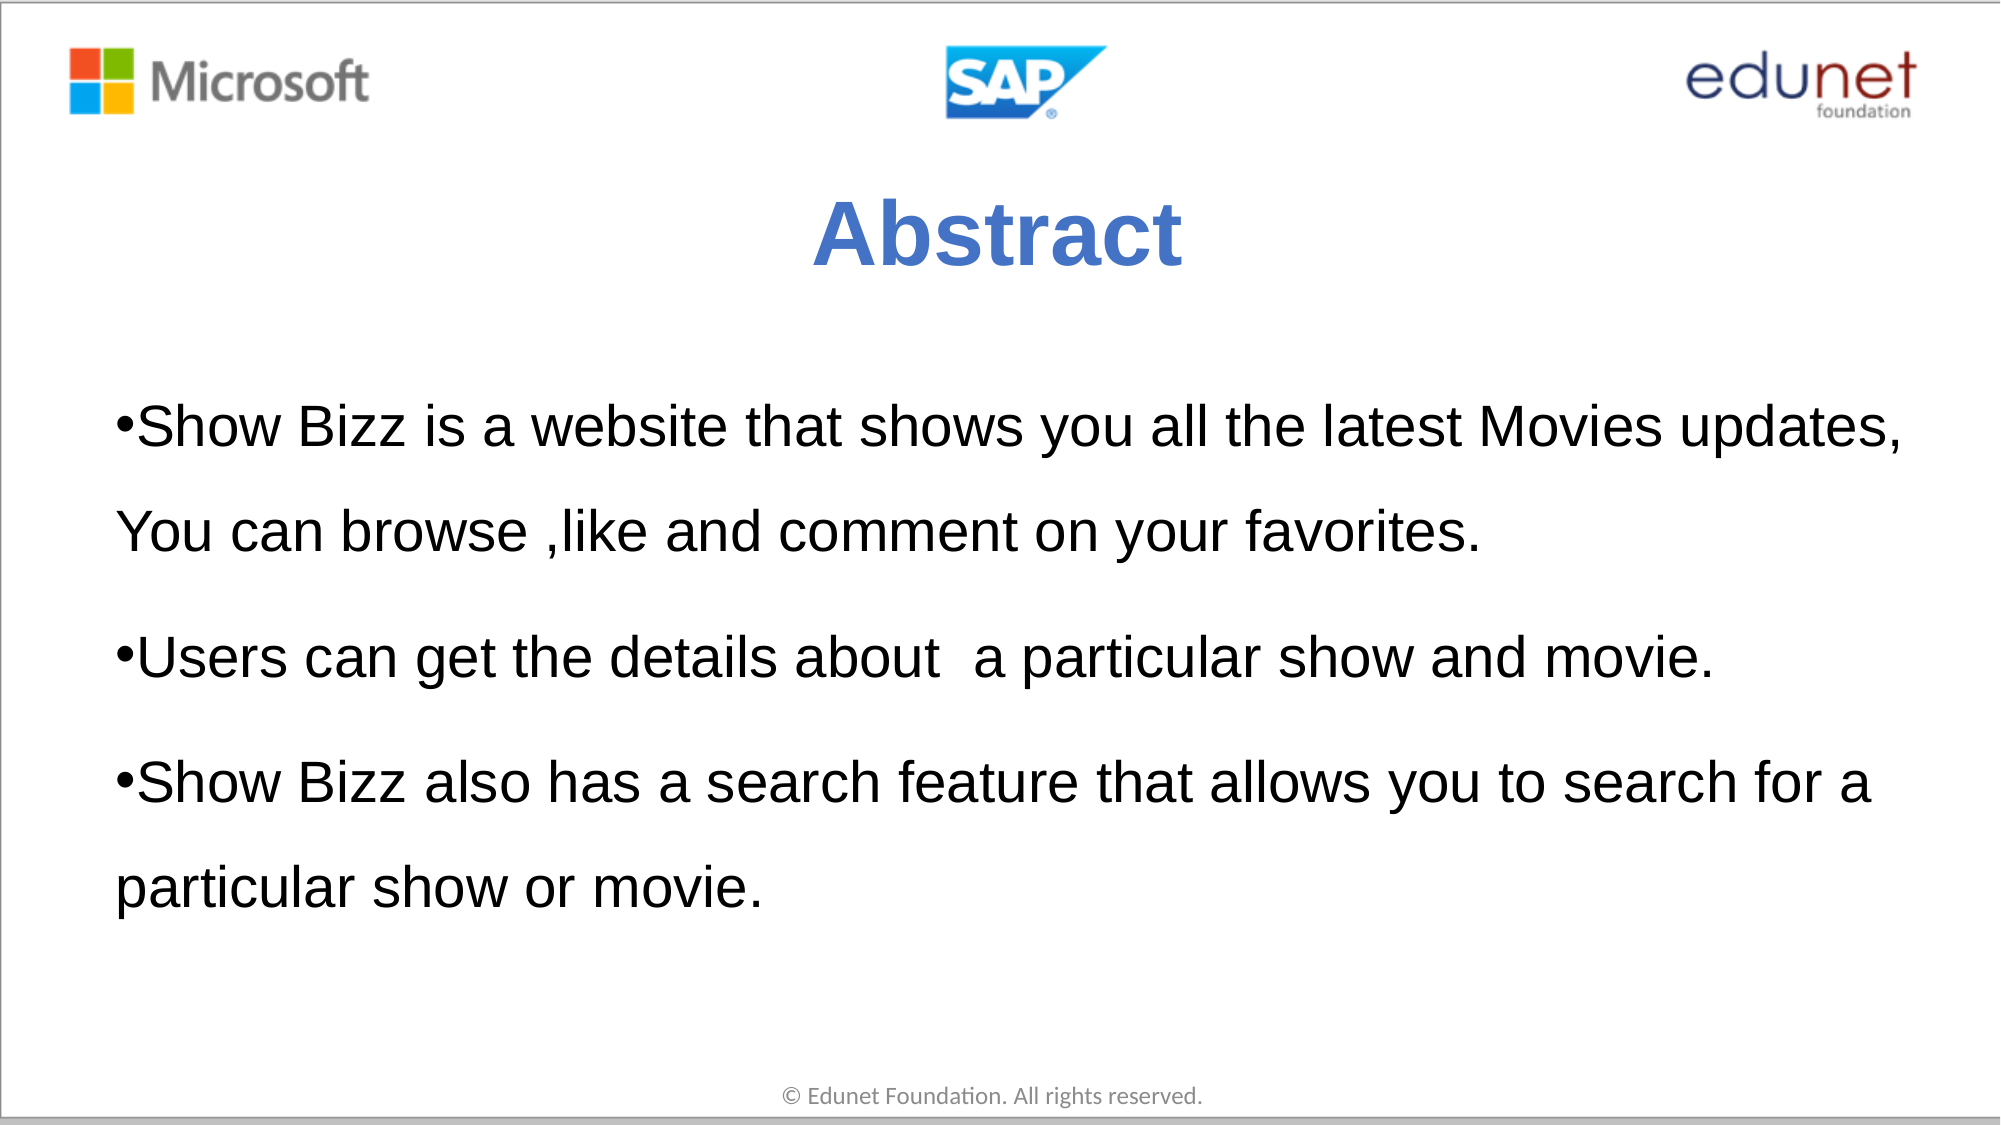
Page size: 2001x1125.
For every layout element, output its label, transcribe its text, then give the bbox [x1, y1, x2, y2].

subtitle Show Bizz is a website that shows you all the latest Movies updates, You can browse ,like and comment on your favorites. Users can get the details about a particular show and movie. Show Bizz also has a search feature that allows you to search for a particular show or movie. [100, 346, 1931, 1063]
footer © Edunet Foundation. All rights reserved. [655, 1065, 1331, 1125]
title Abstract [247, 158, 1748, 293]
picture [0, 0, 2001, 1125]
